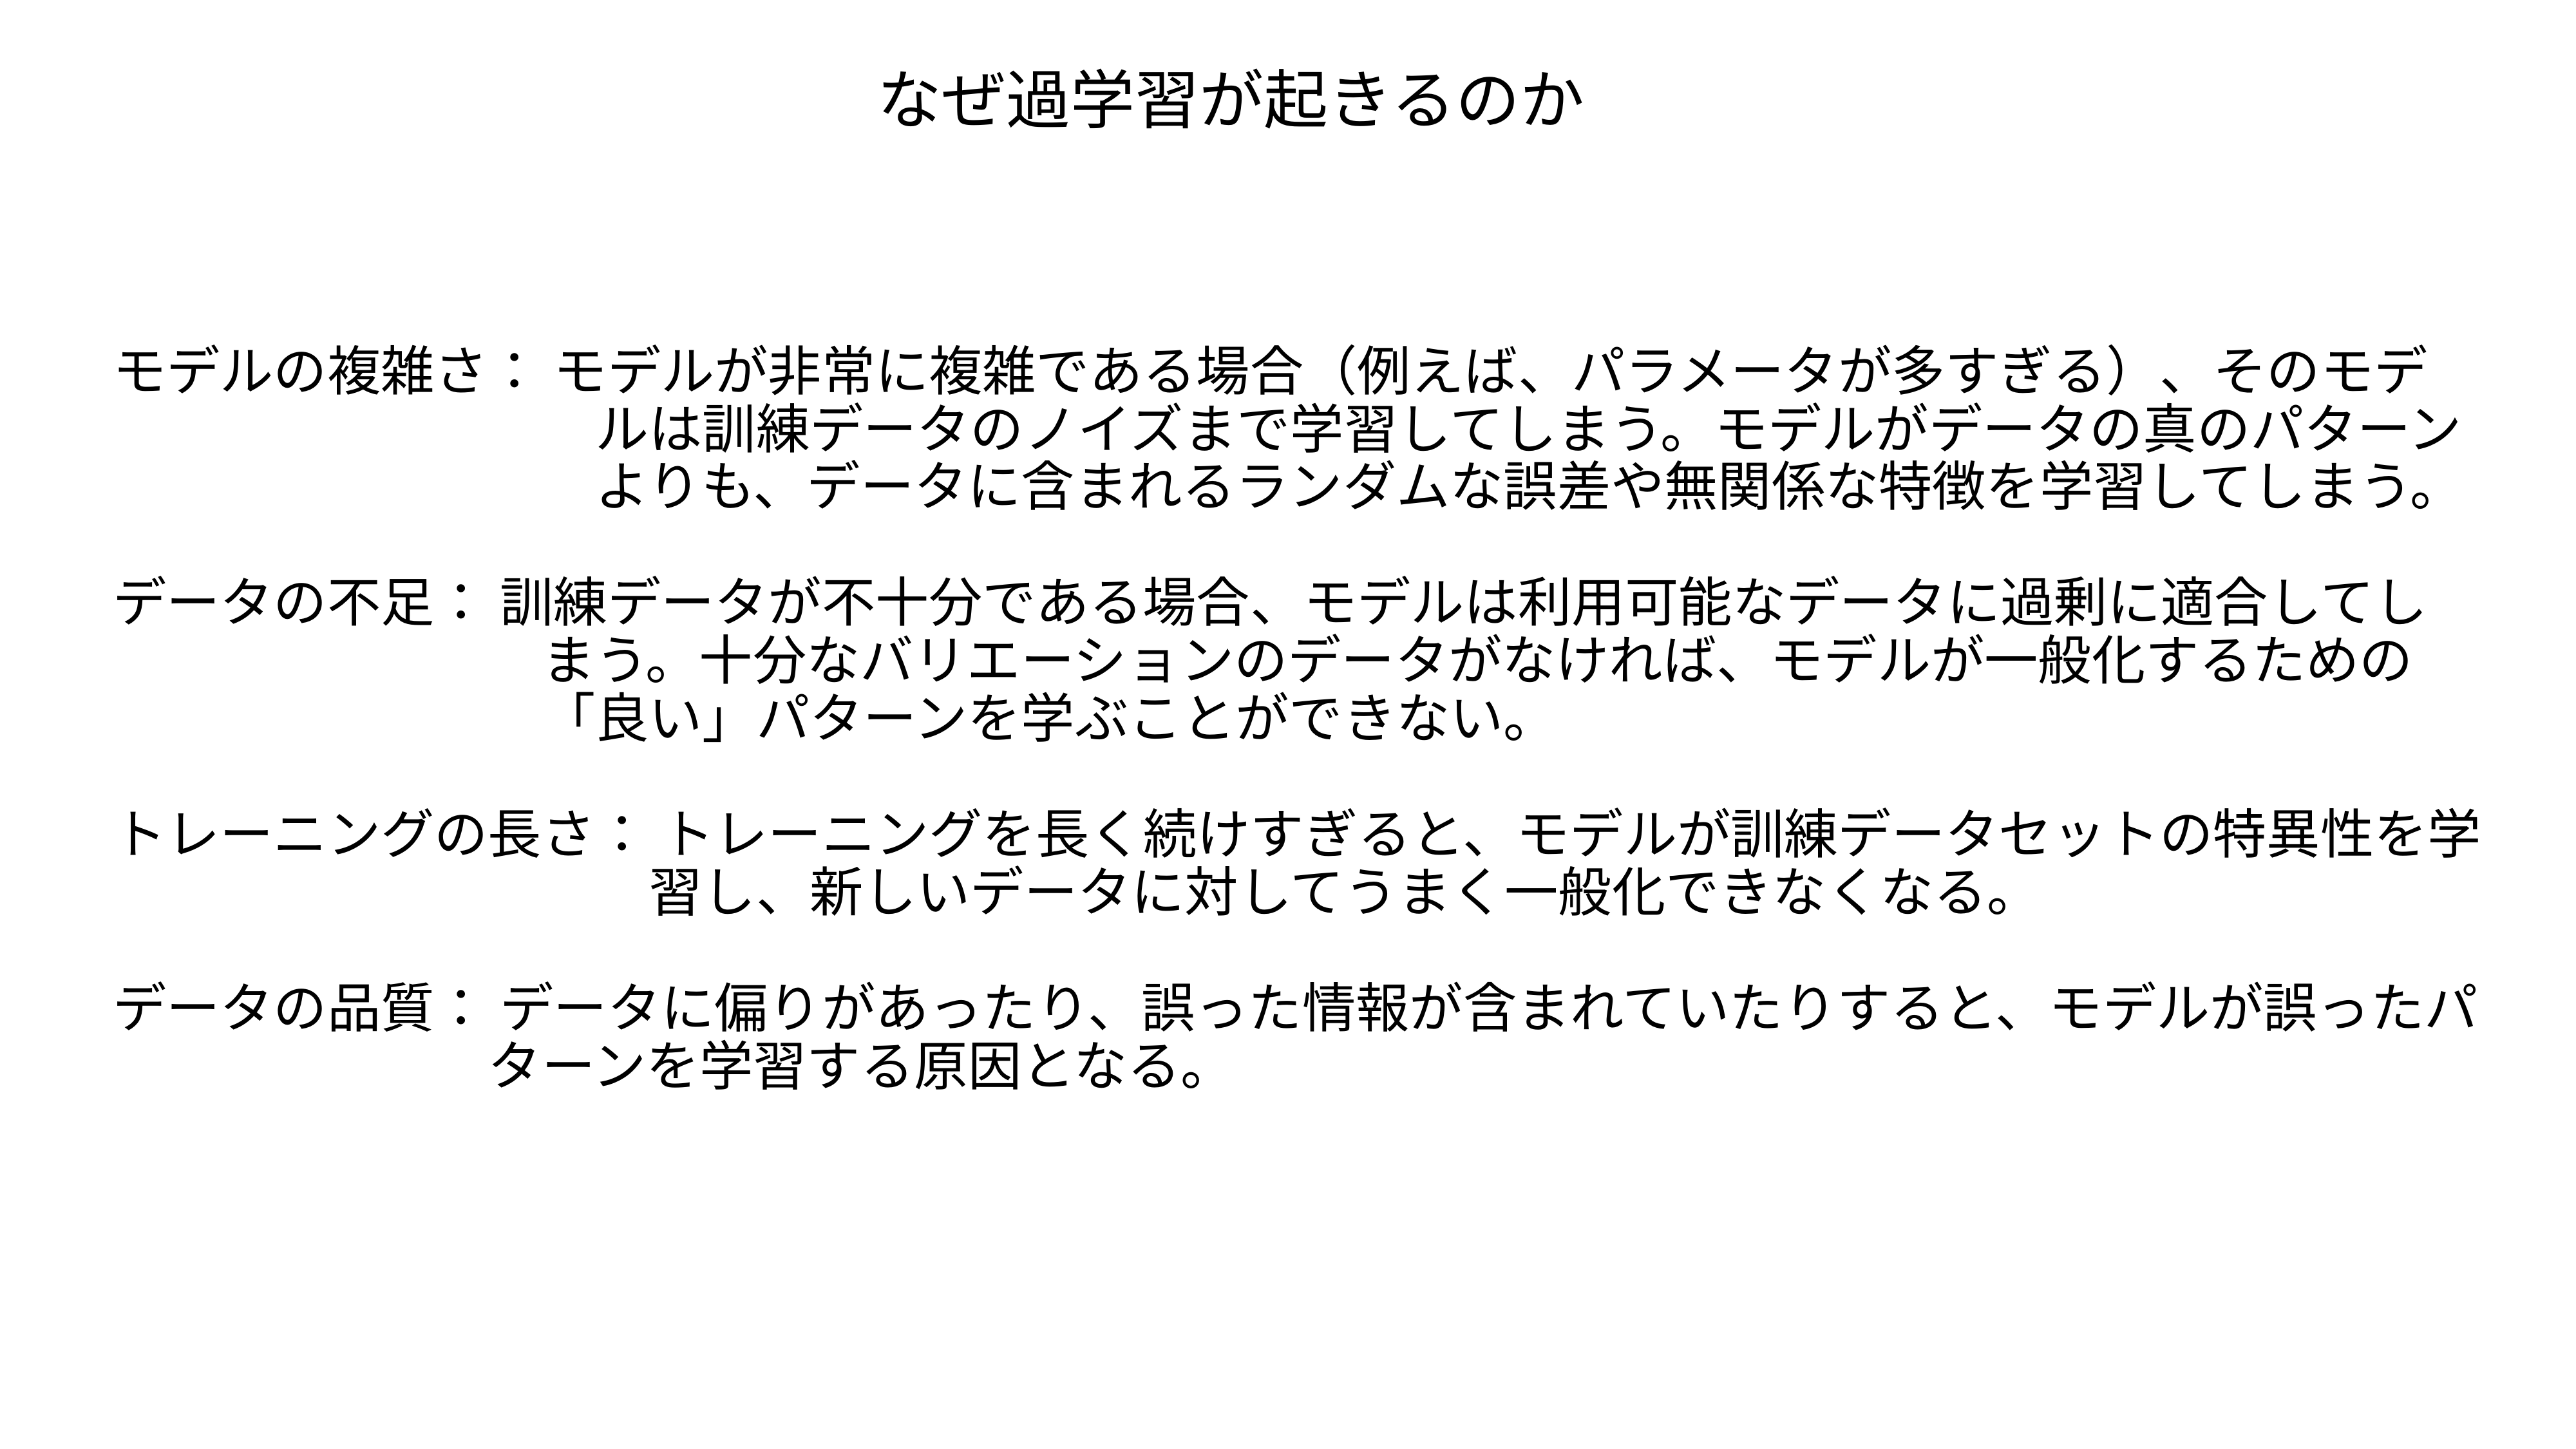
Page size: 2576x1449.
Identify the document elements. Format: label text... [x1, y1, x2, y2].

text_box なぜ過学習が起きるのか [341, 62, 2121, 142]
text_box モデルの複雑さ： モデルが非常に複雑である場合（例えば、パラメータが多すぎる）、そのモデ ルは訓練データのノイズまで学習してしまう。モデルがデータの真のパターン よりも、データに含まれるランダムな誤差や無関係な特徴を学習してしまう。 データの不足： 訓練データが不十分である場合、モデルは利用可能なデータに過剰に適合してし まう。十分なバリエーションのデータがなければ、モデルが一般化するための 「良い」パターンを学ぶことができない。 トレーニングの長さ： トレーニングを長く続けすぎると、モデルが訓練データセットの特異性を学 習し、新しいデータに対してうまく一般化できなくなる。 データの品質： データに偏りがあったり、誤った情報が含まれていたりすると、モデルが誤ったパ ターンを学習する原因となる。 [103, 339, 2521, 1102]
